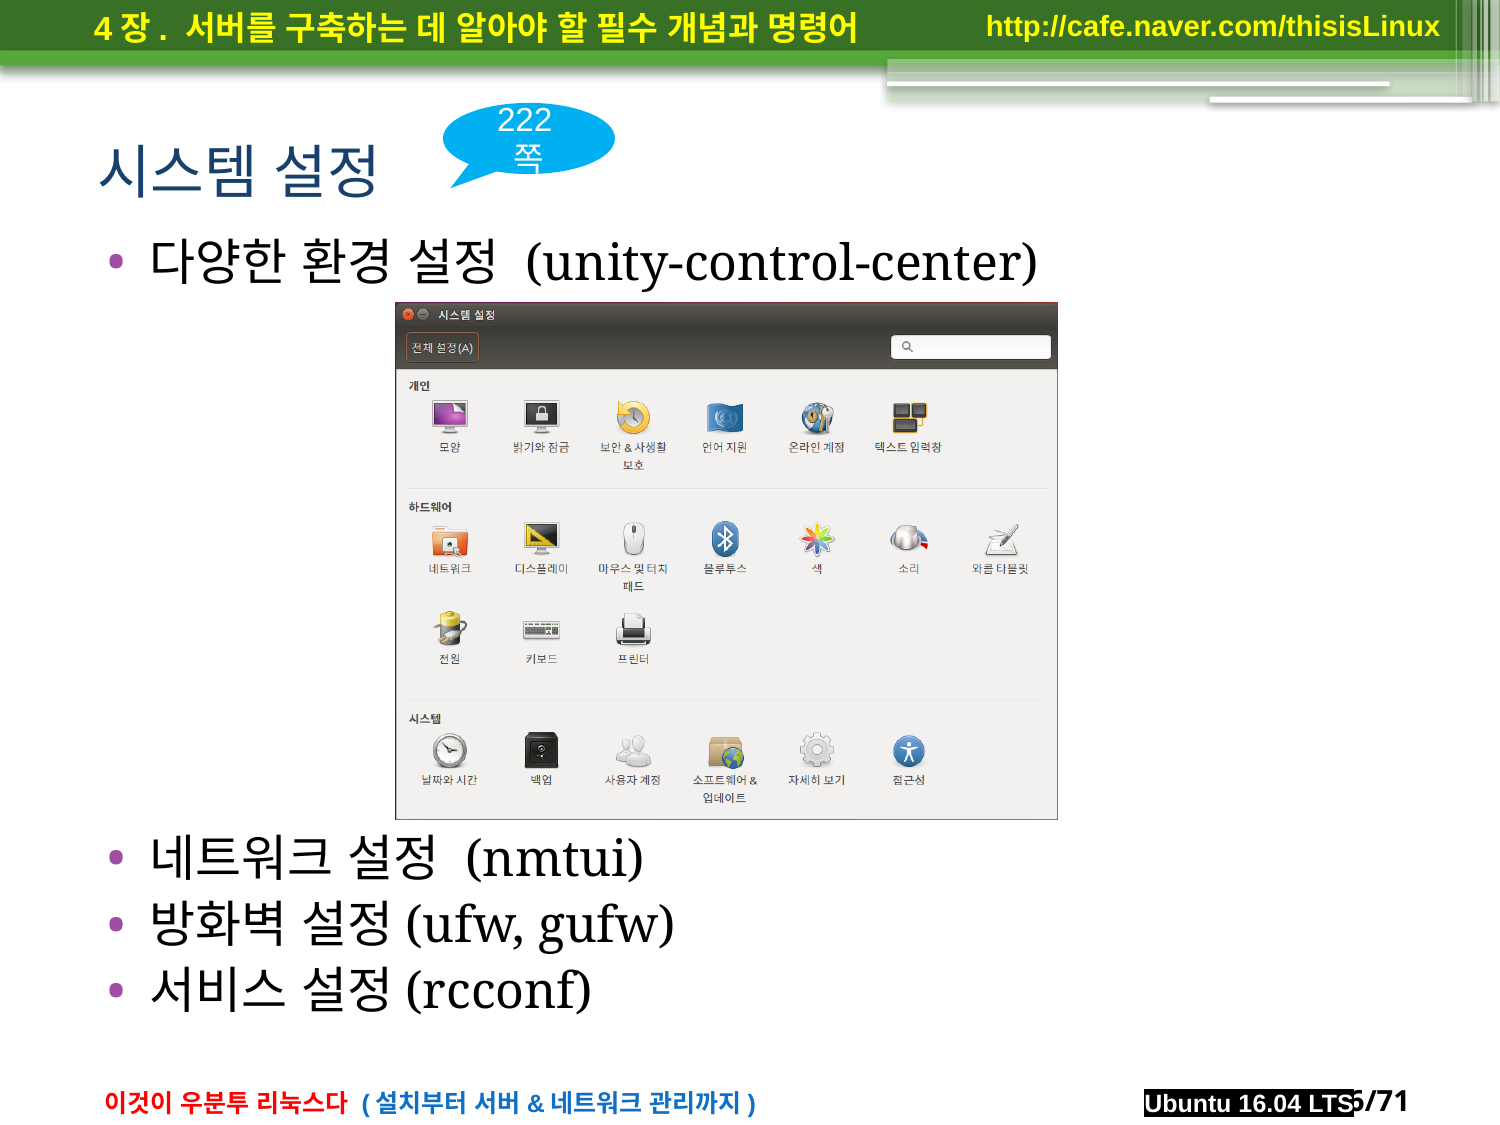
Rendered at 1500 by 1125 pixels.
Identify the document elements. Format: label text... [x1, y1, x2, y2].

list 다양한 환경 설정 (unity-control-center) 네트워크 설정 (nmtui) 방화벽 설정(ufw, gufw) 서비스 설정(rcconf) [75, 222, 1425, 1079]
picture [395, 302, 1058, 820]
text_box 222쪽 [441, 101, 617, 190]
title 시스템 설정 [82, 117, 1432, 223]
